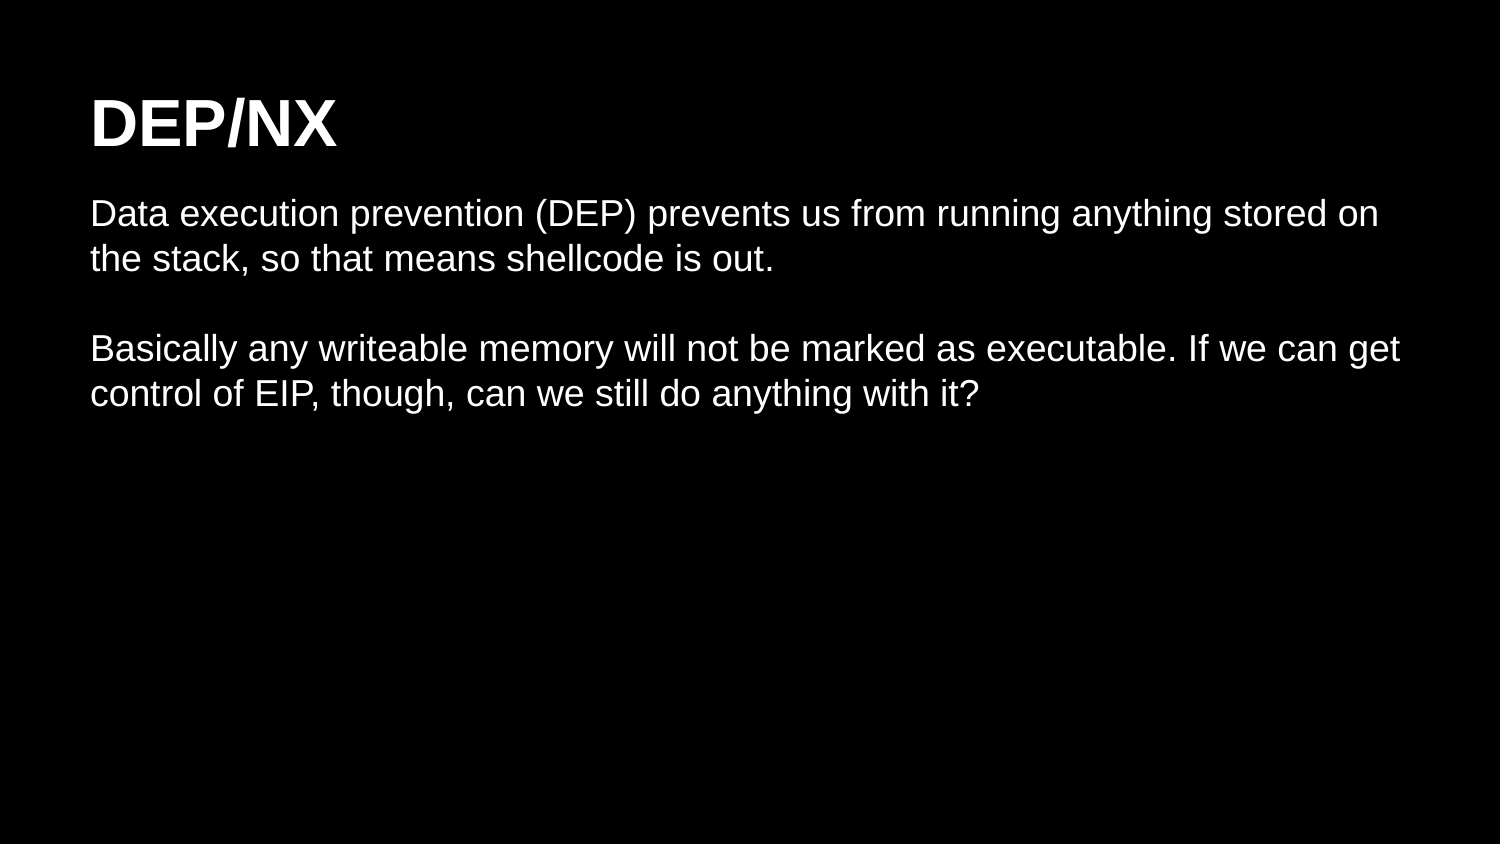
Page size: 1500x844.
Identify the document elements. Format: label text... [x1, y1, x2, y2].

text_box Data execution prevention (DEP) prevents us from running anything stored on the stack, so that means shellcode is out. Basically any writeable memory will not be marked as executable. If we can get control of EIP, though, can we still do anything with it? [74, 174, 1425, 844]
title DEP/NX [75, 33, 1425, 174]
